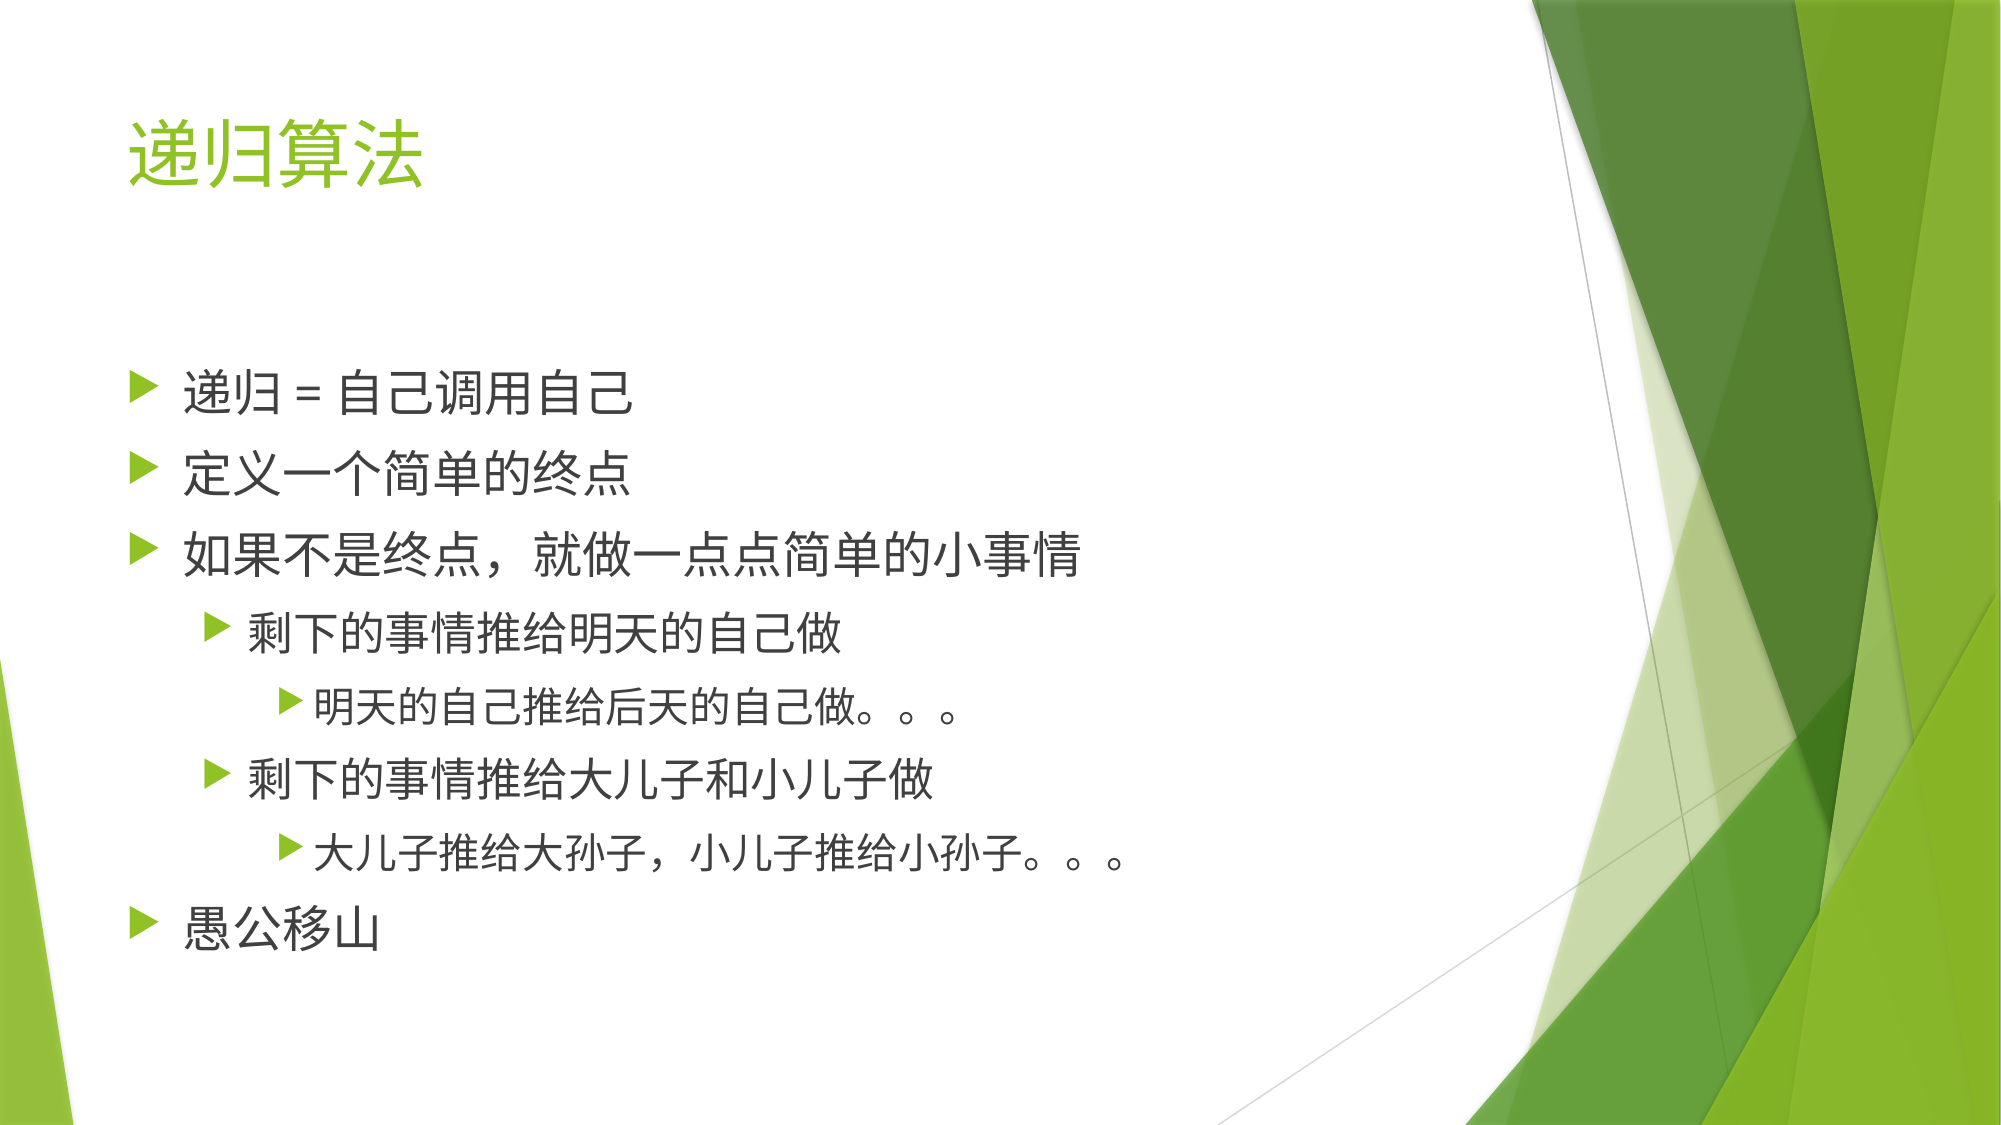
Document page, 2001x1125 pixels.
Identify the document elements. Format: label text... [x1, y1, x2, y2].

list 递归=自己调用自己 定义一个简单的终点 如果不是终点，就做一点点简单的小事情 剩下的事情推给明天的自己做 明天的自己推给后天的自己做。。。 剩下的事情推给大儿子和小儿子做 大儿子推给大孙子，小儿子推给小孙子。。。 愚公移山 [111, 354, 1522, 992]
title 递归算法 [111, 99, 1522, 317]
